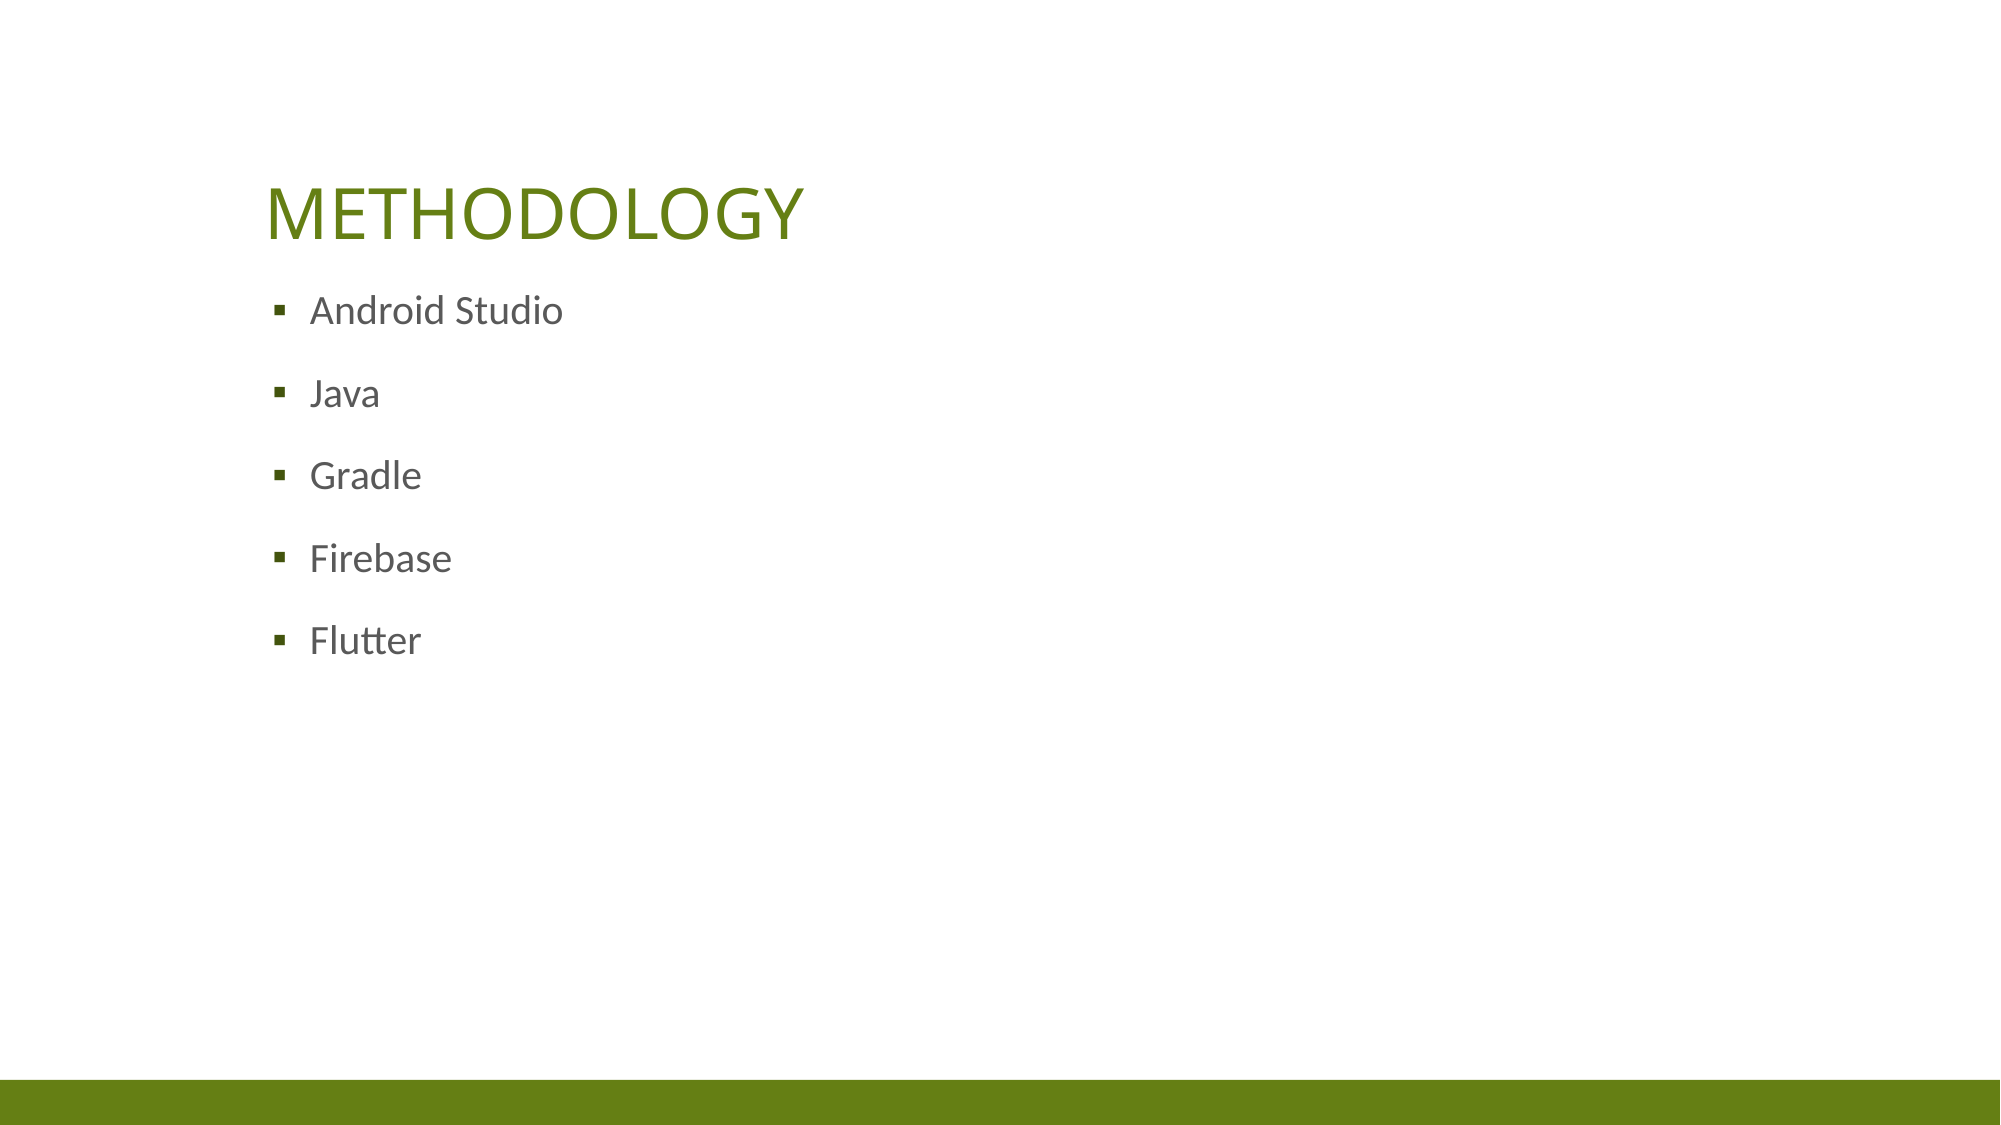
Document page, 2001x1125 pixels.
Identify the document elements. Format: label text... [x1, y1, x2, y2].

title Methodology [249, 75, 1750, 263]
list Android Studio Java Gradle Firebase Flutter [249, 281, 988, 1014]
